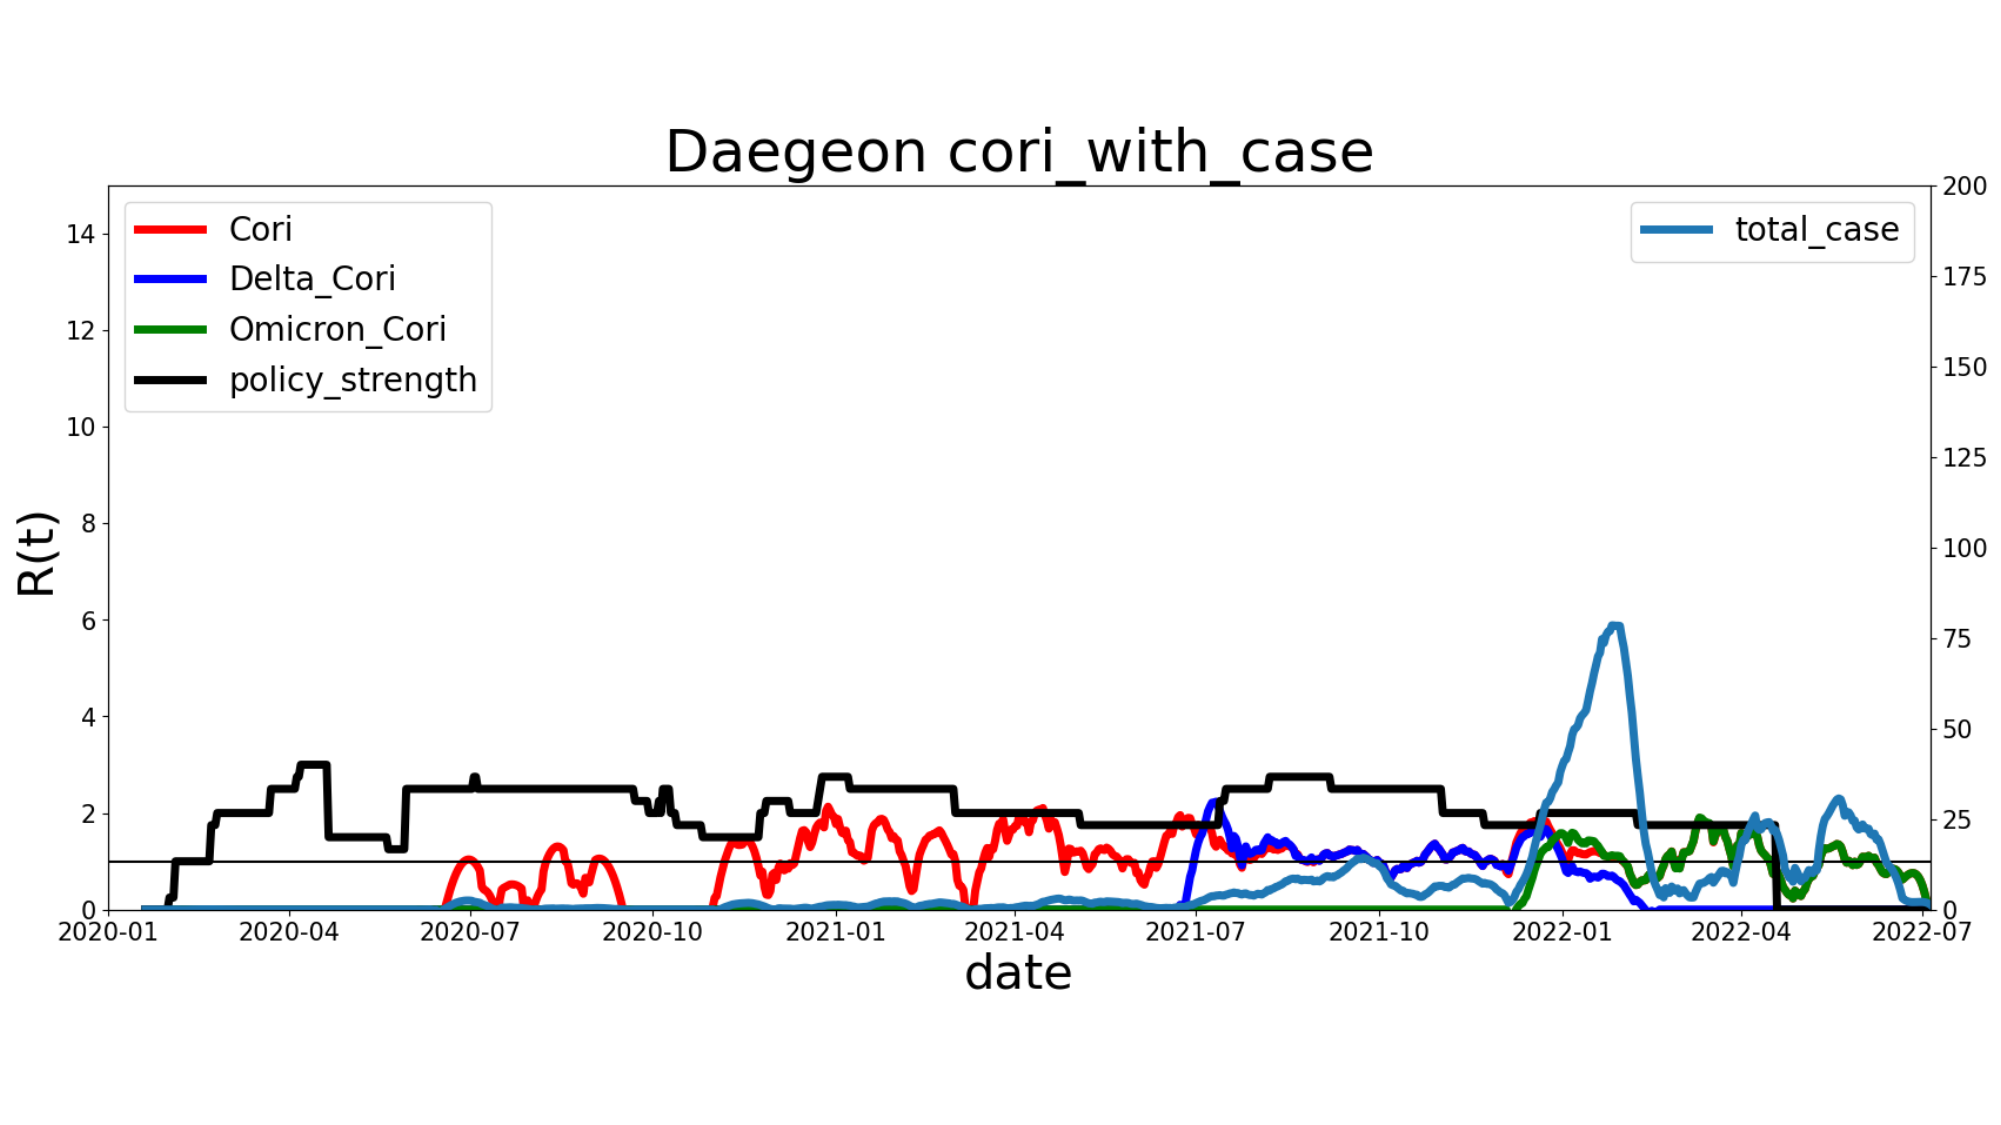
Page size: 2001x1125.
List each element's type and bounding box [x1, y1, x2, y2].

picture [0, 115, 2000, 1010]
